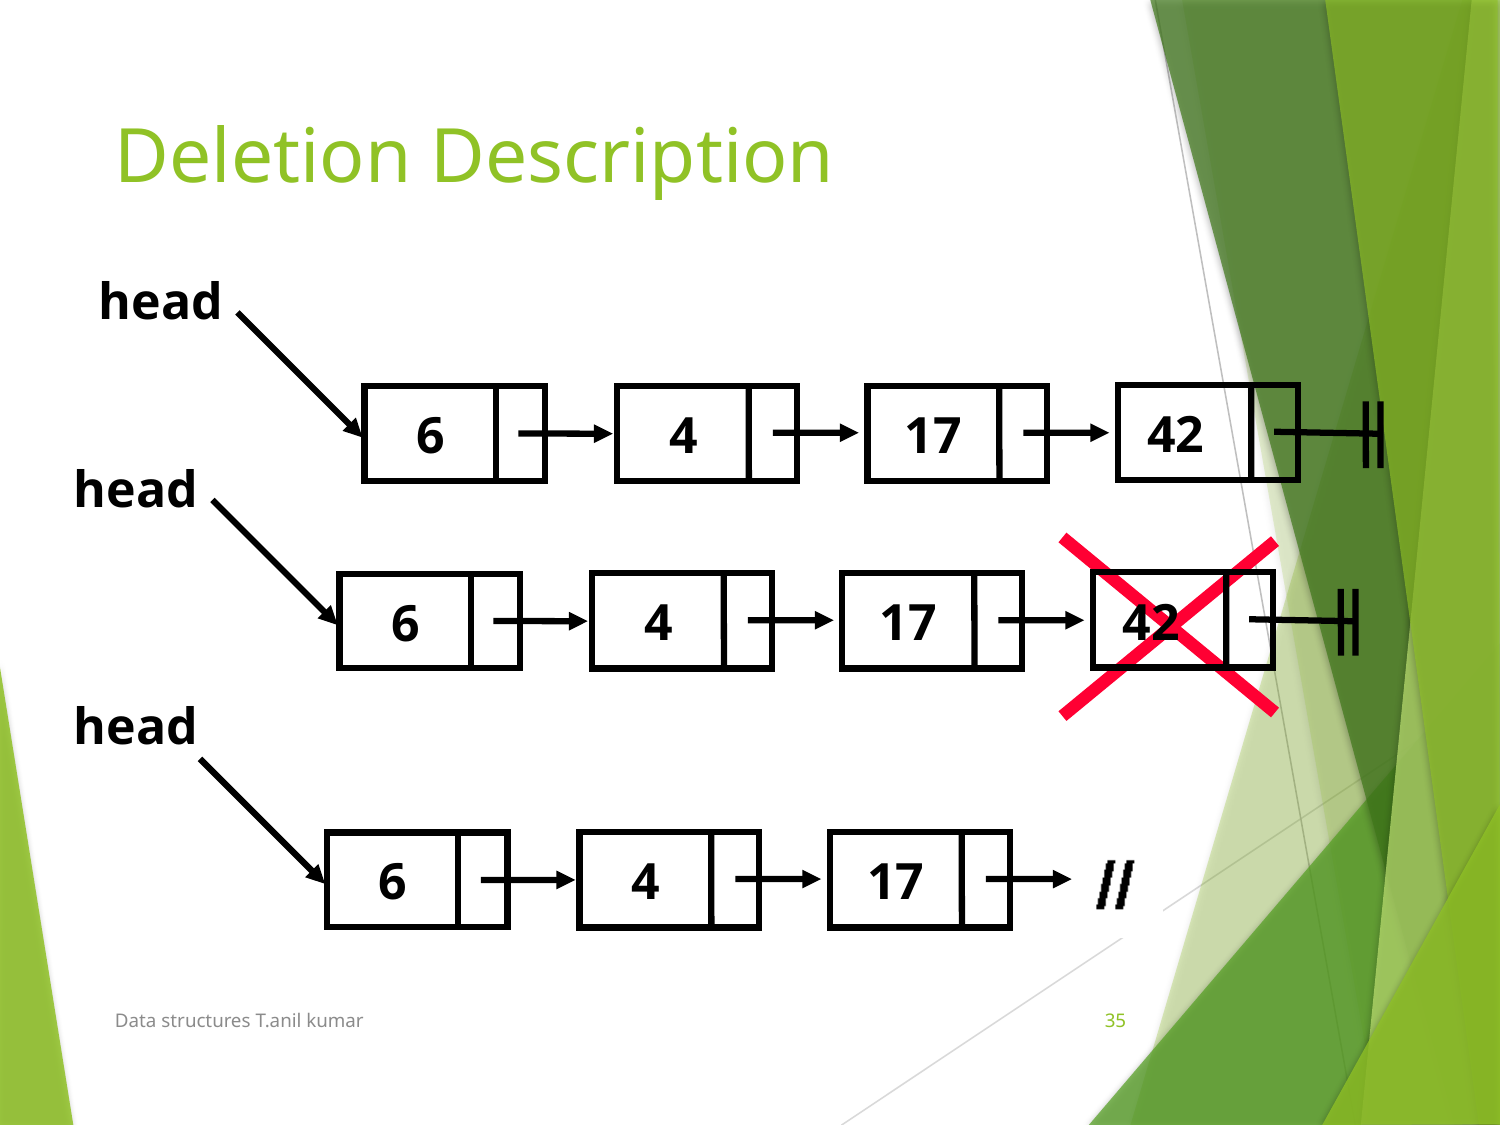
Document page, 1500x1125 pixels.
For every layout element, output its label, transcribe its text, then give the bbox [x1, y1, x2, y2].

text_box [829, 831, 1073, 928]
text_box [212, 499, 334, 624]
text_box [514, 873, 574, 887]
title Deletion Description [99, 99, 1142, 317]
picture [1083, 851, 1163, 938]
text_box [326, 832, 508, 928]
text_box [1117, 384, 1384, 483]
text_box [841, 572, 1085, 670]
slide_number 35 [1057, 991, 1142, 1051]
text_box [1092, 571, 1359, 671]
text_box head [58, 687, 213, 763]
text_box [527, 614, 586, 628]
text_box head [84, 262, 238, 338]
text_box [237, 312, 359, 437]
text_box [578, 831, 822, 928]
text_box [204, 763, 321, 883]
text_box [591, 572, 834, 670]
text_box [364, 385, 546, 482]
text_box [866, 385, 1110, 482]
text_box [552, 427, 611, 440]
text_box head [58, 449, 213, 525]
footer Data structures T.anil kumar [99, 991, 859, 1051]
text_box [616, 385, 860, 482]
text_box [338, 573, 521, 669]
